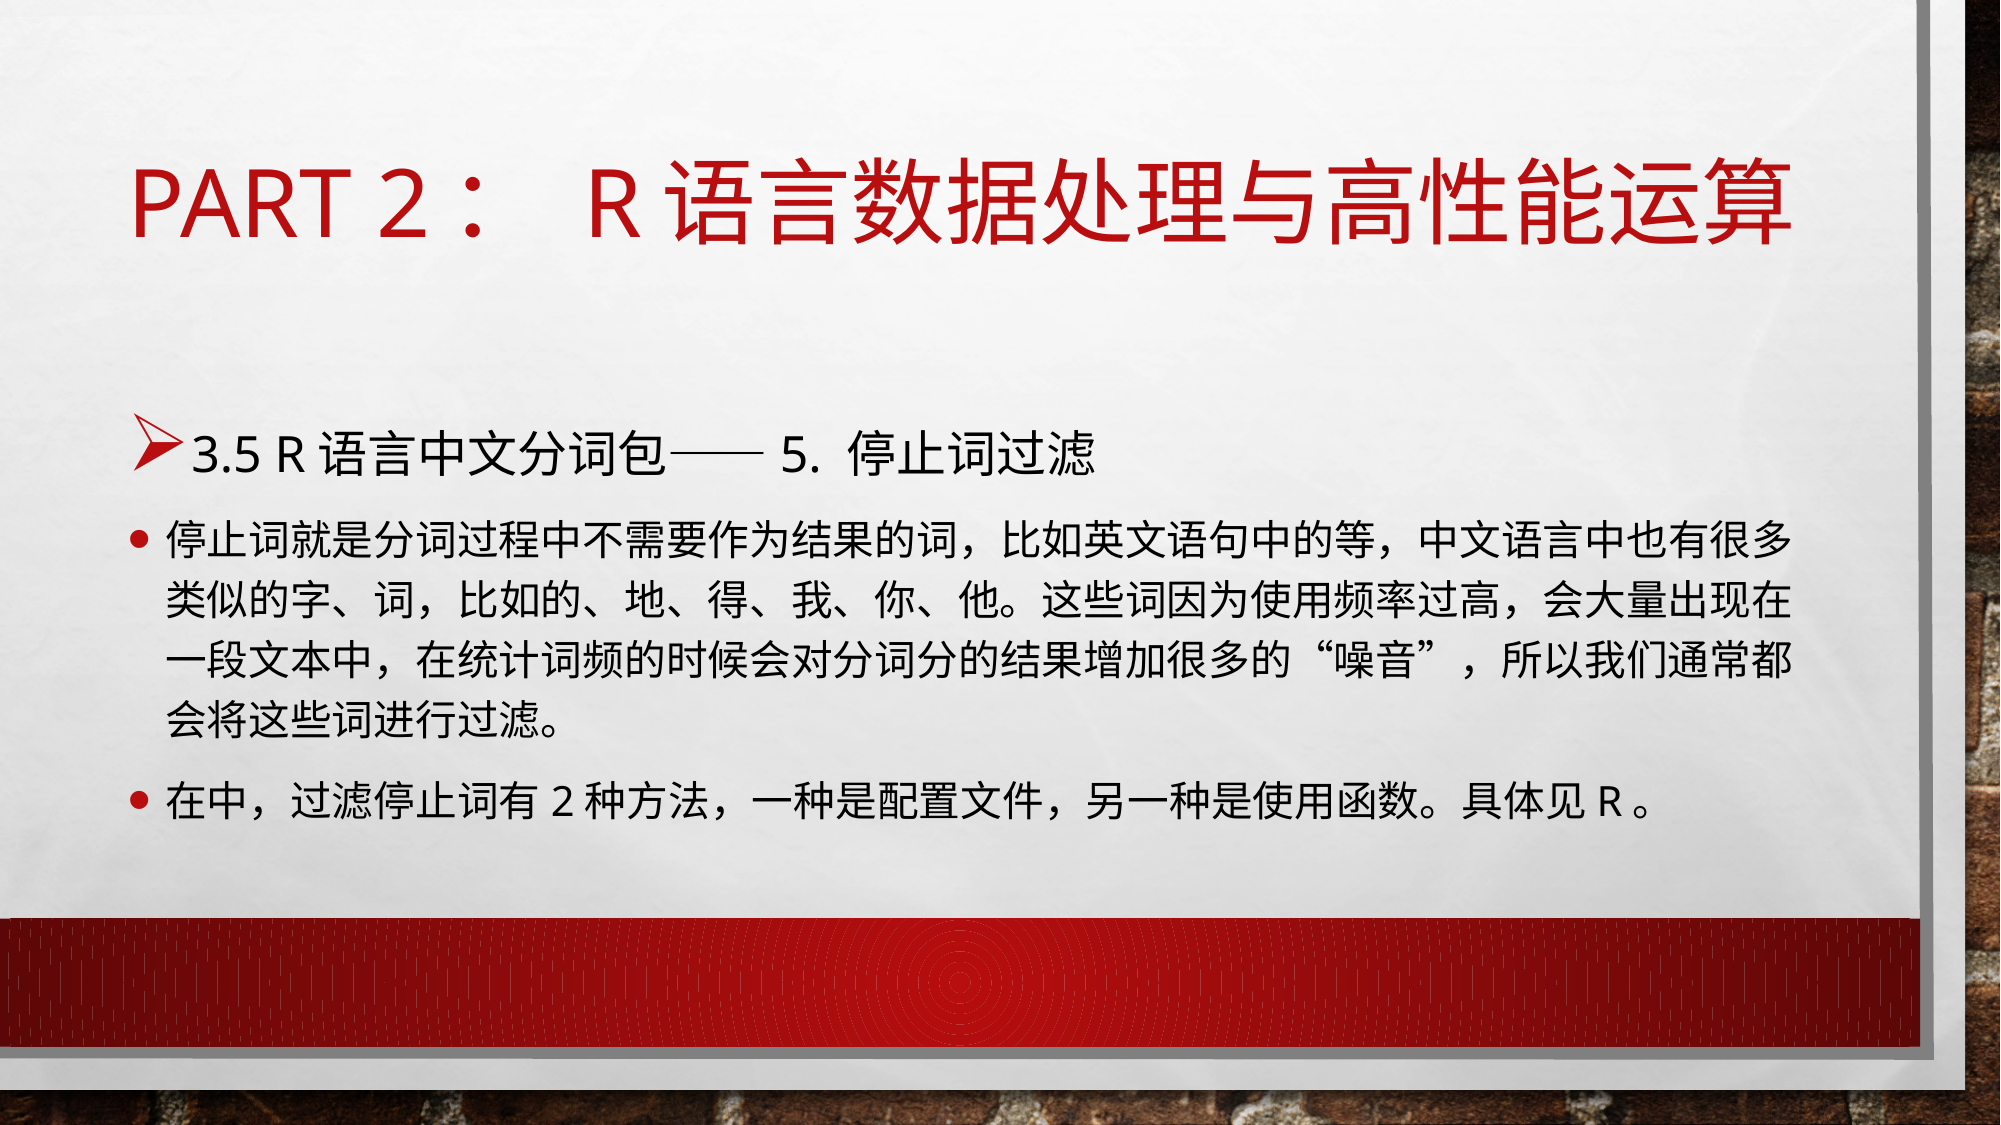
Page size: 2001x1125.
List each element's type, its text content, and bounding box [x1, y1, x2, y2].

picture [0, 0, 2000, 1125]
title Part 2： R语言数据处理与高性能运算 [112, 112, 1847, 302]
